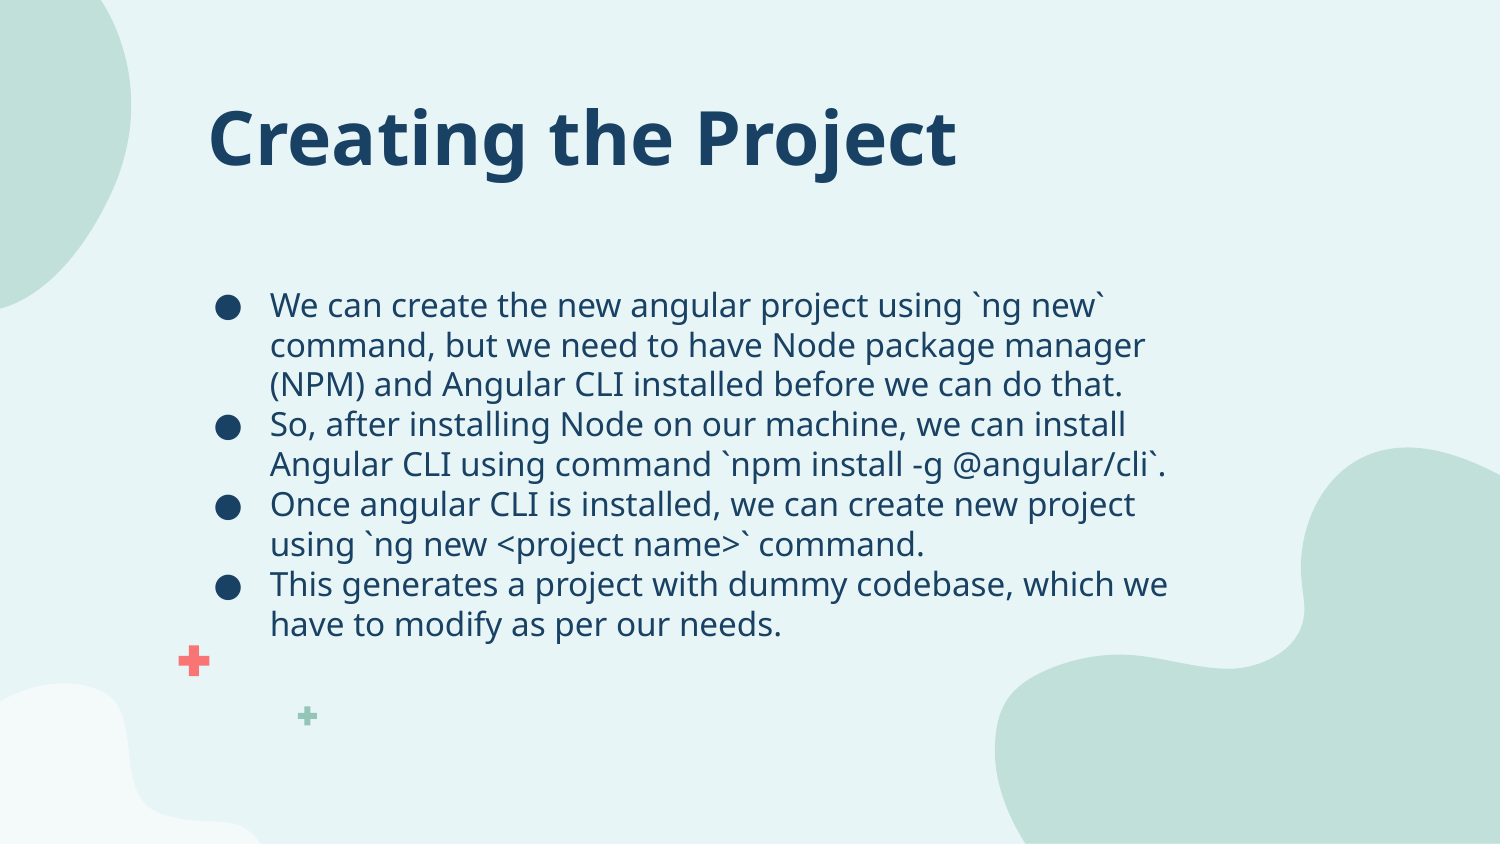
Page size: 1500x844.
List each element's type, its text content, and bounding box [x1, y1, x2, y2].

subtitle We can create the new angular project using `ng new` command, but we need to have Node package manager (NPM) and Angular CLI installed before we can do that. So, after installing Node on our machine, we can install Angular CLI using command `npm install -g @angular/cli`. Once angular CLI is installed, we can create new project using `ng new <project name>` command. This generates a project with dummy codebase, which we have to modify as per our needs. [179, 268, 1231, 764]
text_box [172, 639, 321, 729]
title Creating the Project [173, 88, 1117, 183]
